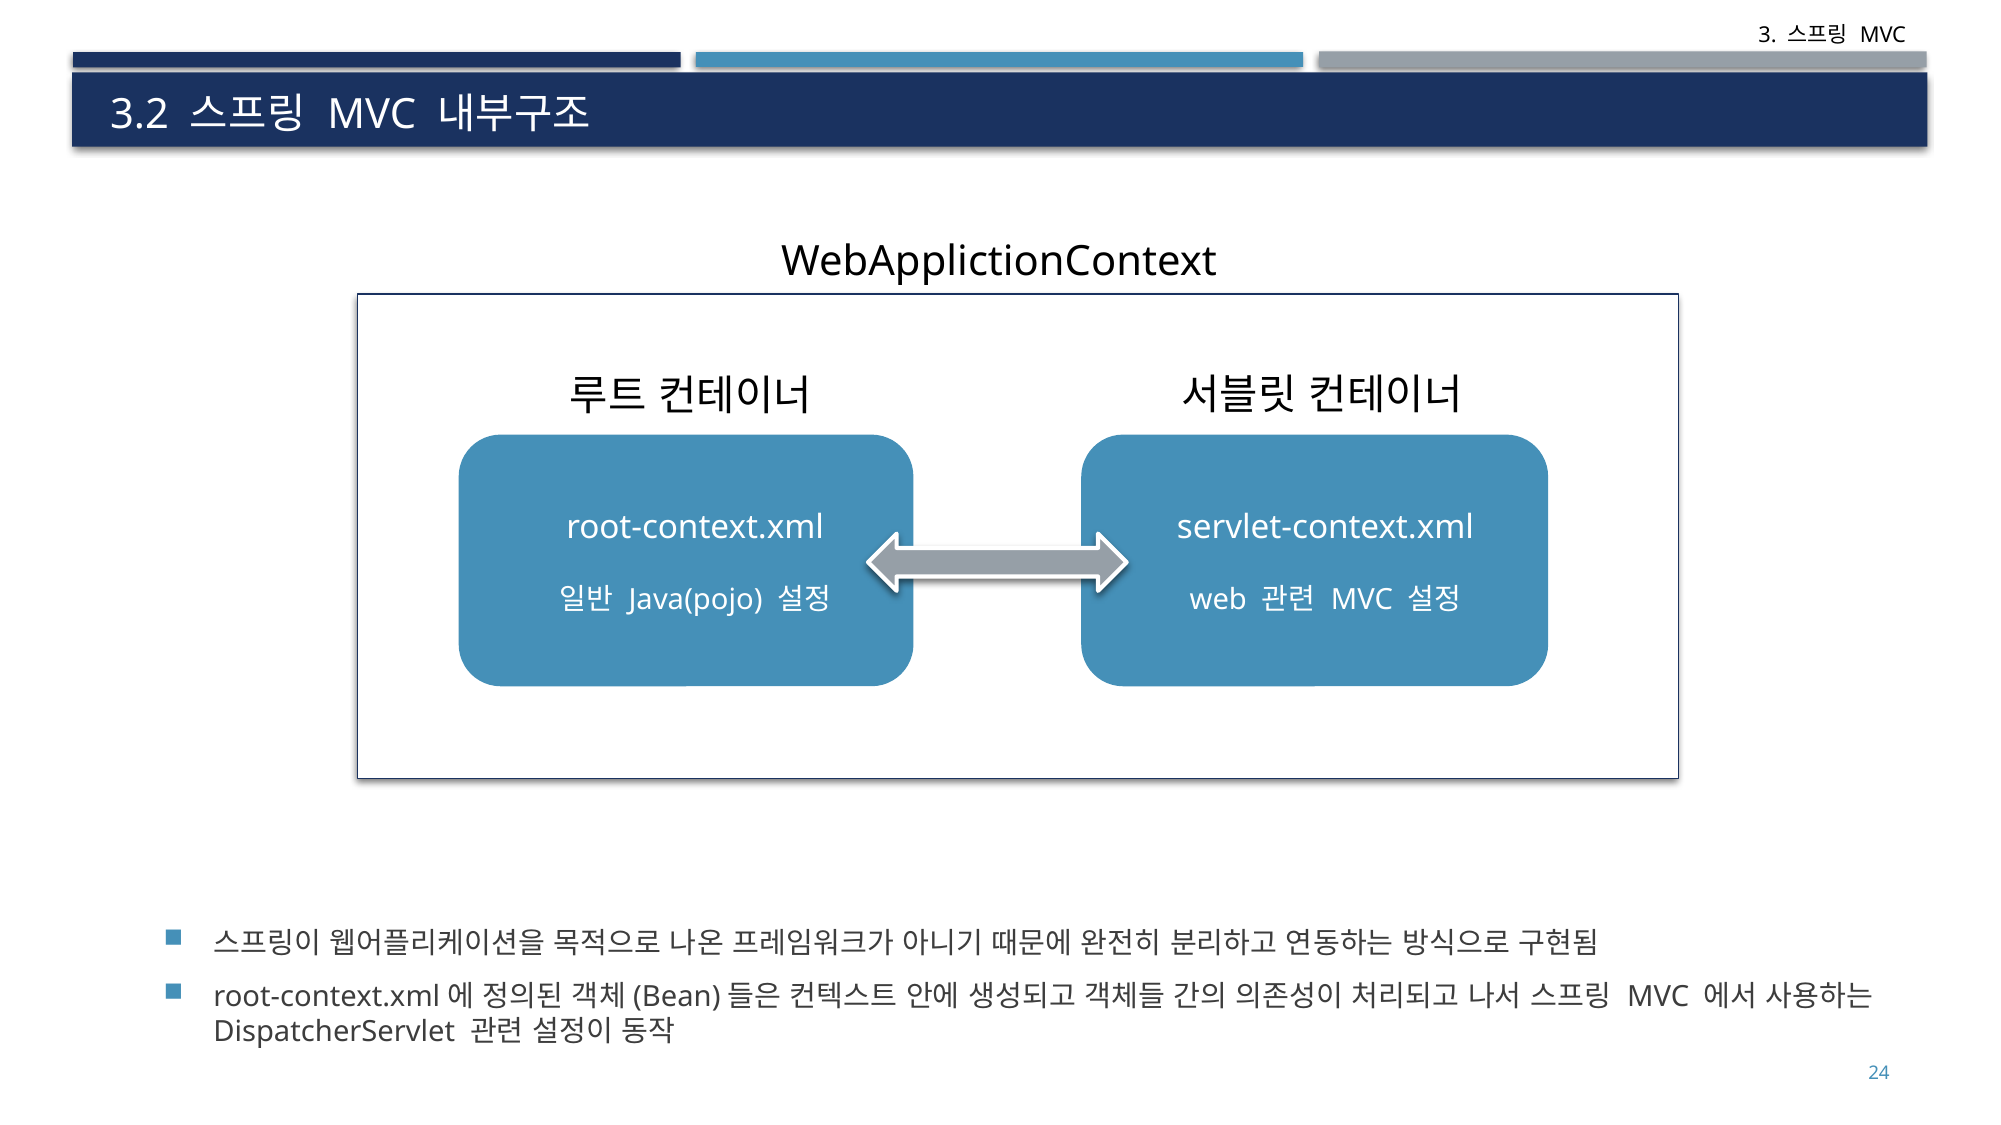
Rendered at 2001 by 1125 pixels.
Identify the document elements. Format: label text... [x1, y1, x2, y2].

text_box [1079, 588, 1551, 689]
text_box root-context.xml 일반 Java(pojo) 설정 [460, 503, 930, 618]
text_box [456, 432, 916, 689]
text_box 루트 컨테이너 [449, 361, 933, 427]
text_box [930, 545, 1091, 579]
text_box WebApplictionContext [475, 226, 1523, 292]
text_box [356, 292, 1681, 781]
list 스프링이 웹어플리케이션을 목적으로 나온 프레임워크가 아니기 때문에 완전히 분리하고 연동하는 방식으로 구현됨 root-context.xml에 정의된 객체(Bean)들은 컨텍스트 안에 생성되고 객체들 간의 의존성이 처리되고 나서 스프링 MVC 에서 사용하는 DispatcherServlet 관련 설정이 동작 [95, 166, 1905, 1030]
text_box servlet-context.xml web 관련 MVC 설정 [1091, 503, 1560, 618]
text_box 서블릿 컨테이너 [1087, 360, 1557, 425]
slide_number <숫자> [1732, 1043, 1905, 1104]
text_box [1079, 432, 1551, 545]
title 3.2 스프링 MVC 내부구조 [95, 79, 1905, 141]
